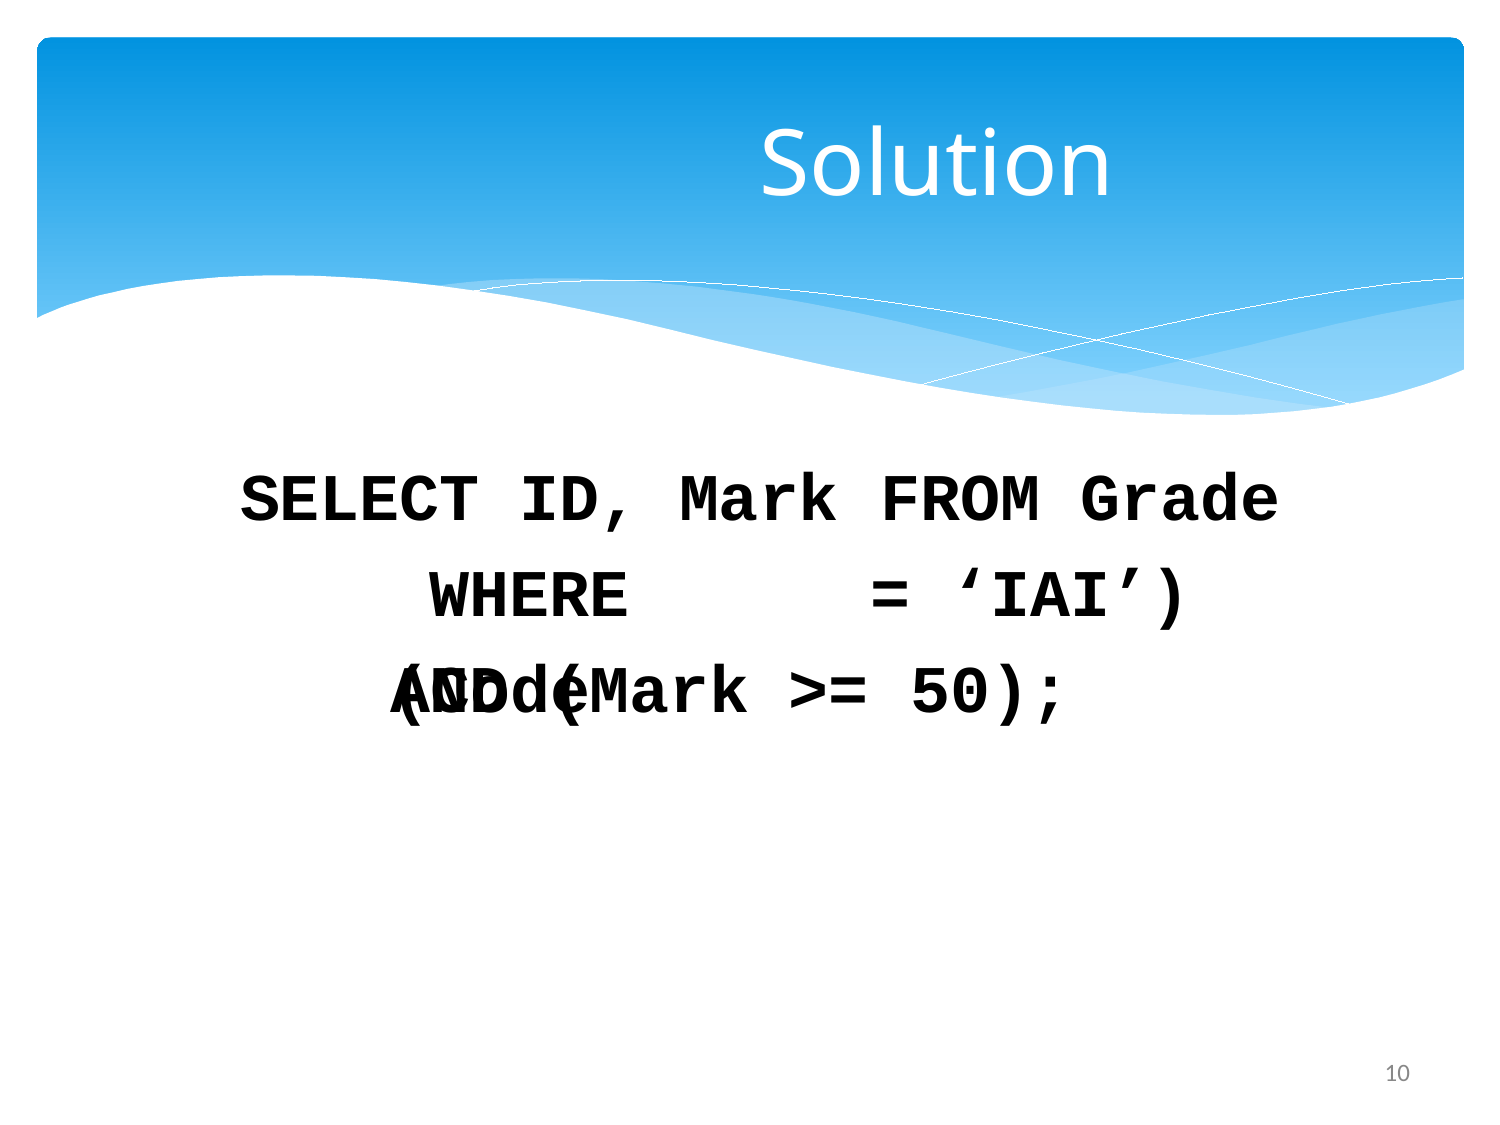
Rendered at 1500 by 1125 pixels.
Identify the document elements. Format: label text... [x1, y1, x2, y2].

text_box 50); [908, 646, 1074, 727]
text_box FROM Grade = ‘IAI’) [868, 454, 1284, 631]
text_box AND (Mark >= [387, 646, 873, 727]
text_box SELECT ID, Mark WHERE (Code [237, 438, 843, 726]
text_box 10 [1382, 1060, 1413, 1087]
title Solution [75, 64, 1425, 253]
